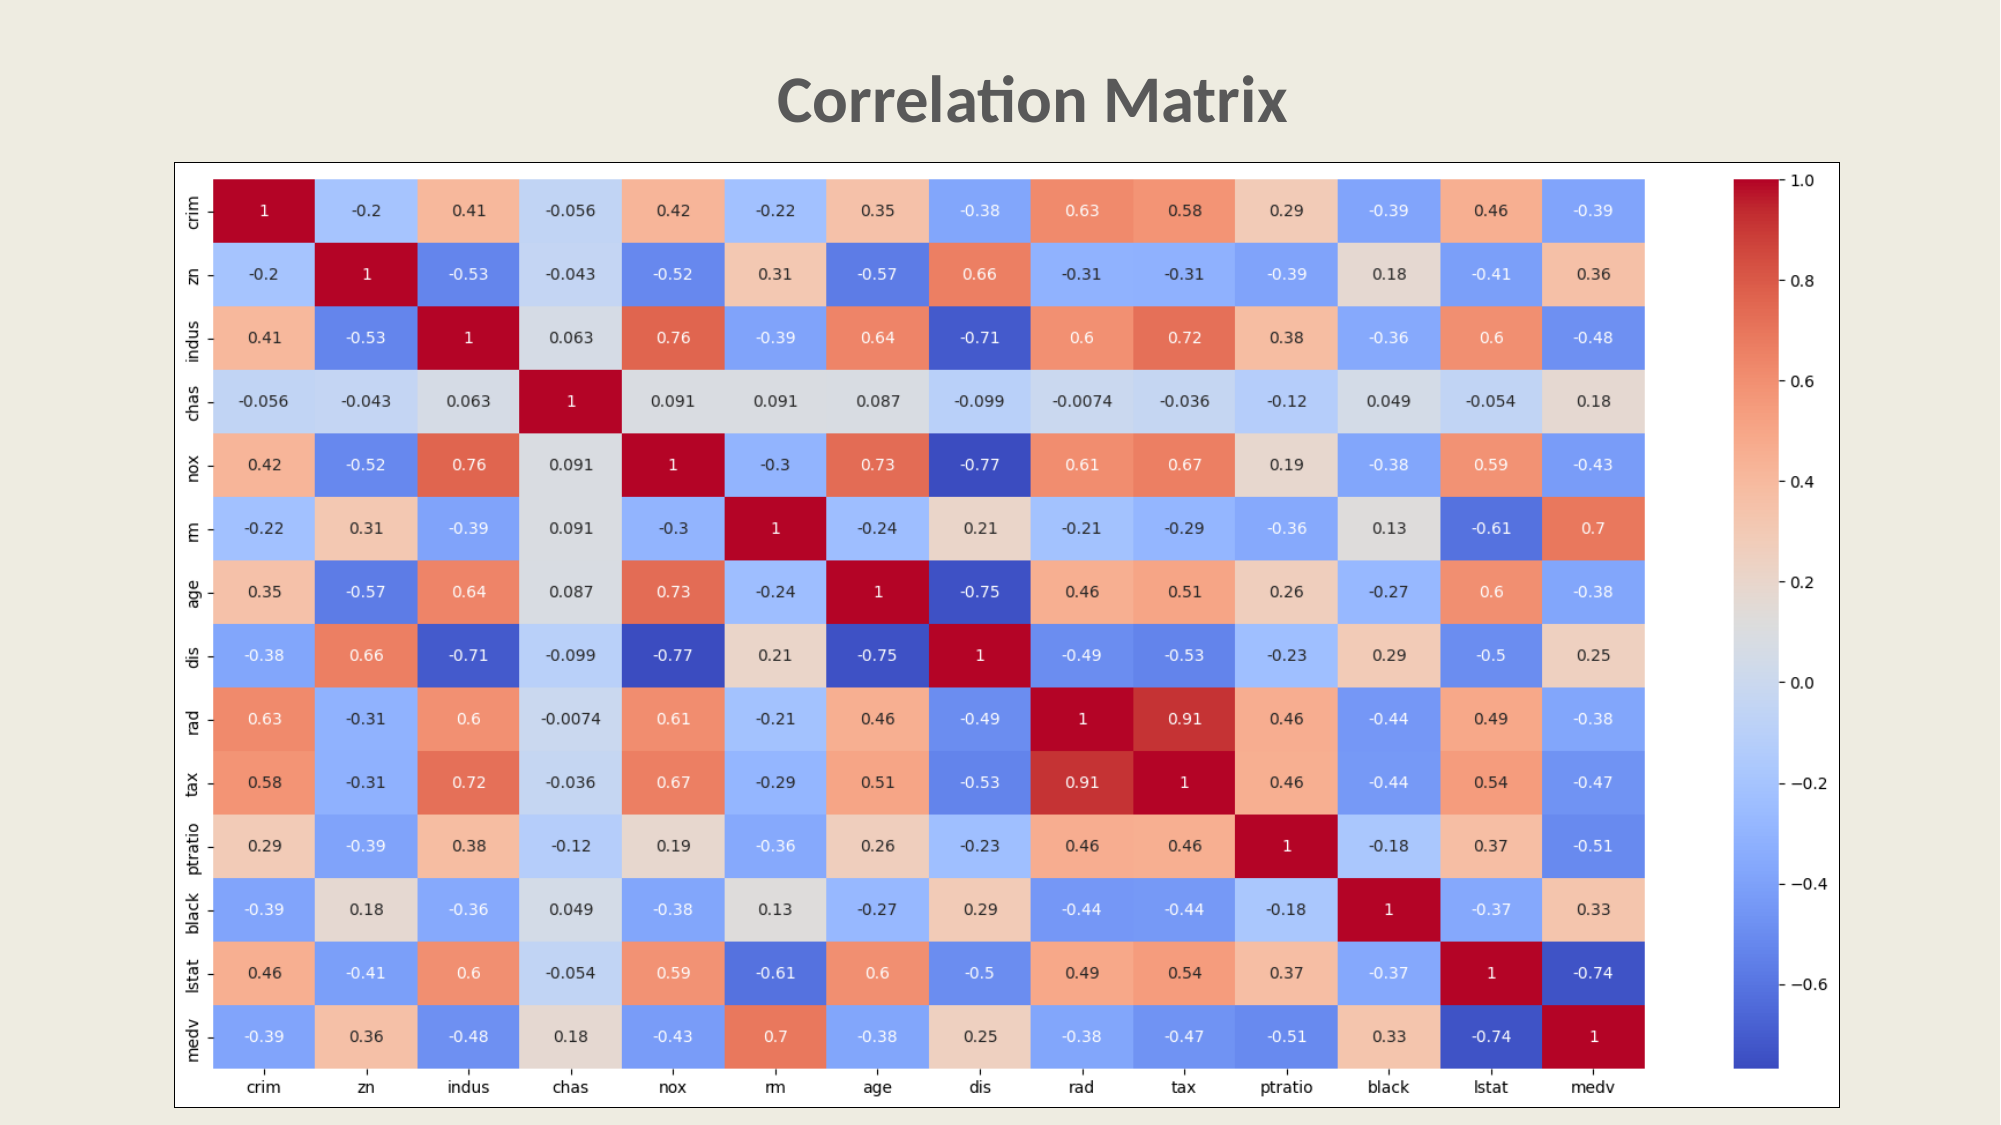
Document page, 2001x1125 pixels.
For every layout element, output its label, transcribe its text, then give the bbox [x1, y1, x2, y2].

picture [174, 162, 1840, 1108]
title Correlation Matrix [762, 37, 1313, 155]
